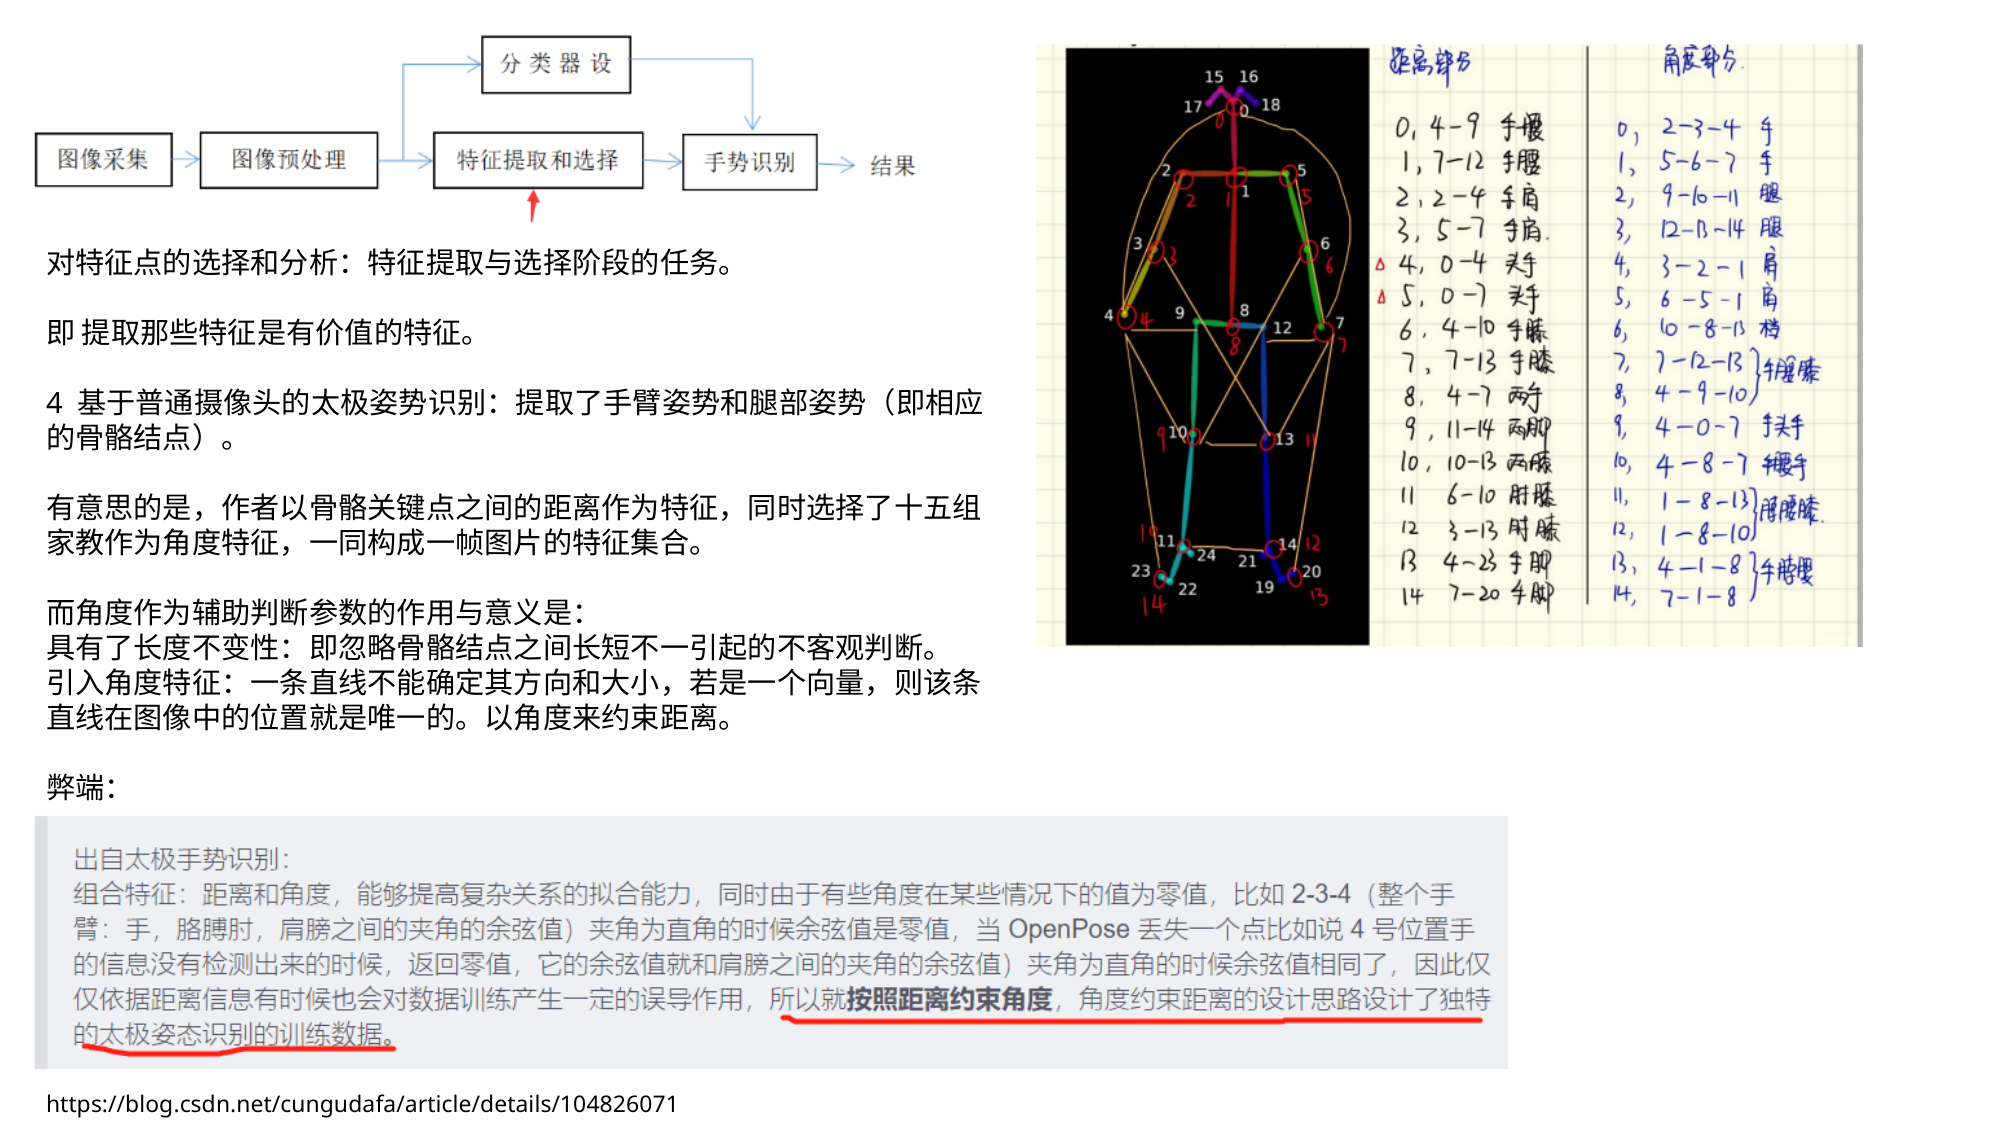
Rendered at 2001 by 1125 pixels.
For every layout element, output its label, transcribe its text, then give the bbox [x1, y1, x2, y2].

picture [31, 0, 964, 238]
text_box https://blog.csdn.net/cungudafa/article/details/104826071 [31, 1082, 903, 1125]
picture [31, 811, 1508, 1069]
picture [1036, 42, 1863, 647]
text_box 对特征点的选择和分析：特征提取与选择阶段的任务。 即 提取那些特征是有价值的特征。 4 基于普通摄像头的太极姿势识别：提取了手臂姿势和腿部姿势（即相应的骨骼结点）。 有意思的是，作者以骨骼关键点之间的距离作为特征，同时选择了十五组家教作为角度特征，一同构成一帧图片的特征集合。 而角度作为辅助判断参数的作用与意义是： 具有了长度不变性：即忽略骨骼结点之间长短不一引起的不客观判断。 引入角度特征：一条直线不能确定其方向和大小，若是一个向量，则该条直线在图像中的位置就是唯一的。以角度来约束距离。 弊端： [31, 237, 1018, 811]
